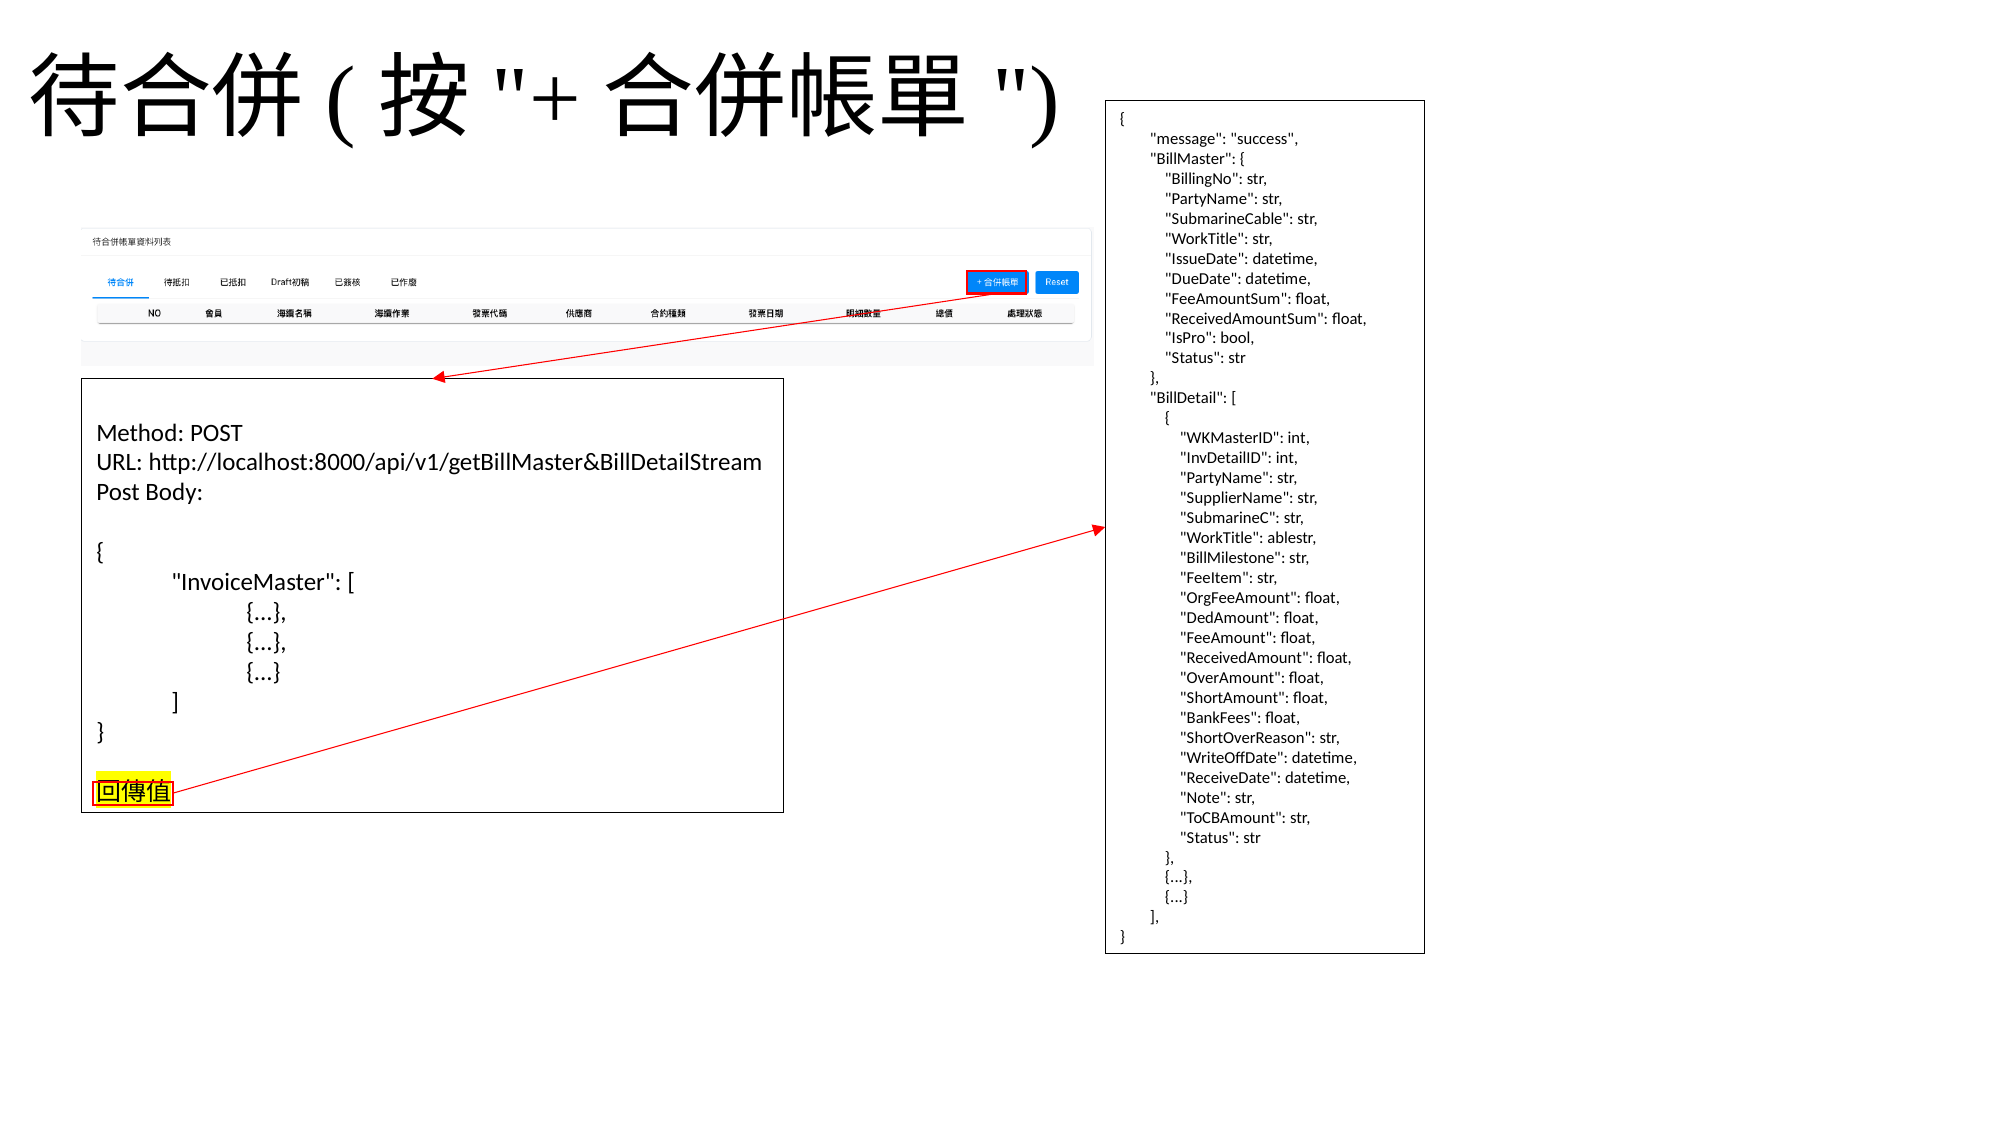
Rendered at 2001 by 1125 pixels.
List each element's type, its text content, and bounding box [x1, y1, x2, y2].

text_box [432, 293, 997, 379]
picture [81, 227, 1094, 366]
text_box Method: POST URL: http://localhost:8000/api/v1/getBillMaster&BillDetailStream Post Body: { "InvoiceMaster": [ {...}, {...}, {...} ] } 回傳值 [81, 378, 784, 813]
title 待合併(按"+合併帳單") [13, 0, 1739, 209]
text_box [172, 542, 1106, 794]
text_box { "message": "success", "BillMaster": { "BillingNo": str, "PartyName": str, "SubmarineCable": str, "WorkTitle": str, "IssueDate": datetime, "DueDate": datetime, "FeeAmountSum": float, "ReceivedAmountSum": float, "IsPro": bool, "Status": str }, "BillDetail": [ { "WKMasterID": int, "InvDetailID": int, "PartyName": str, "SupplierName": str, "SubmarineC": str, "WorkTitle": ablestr, "BillMilestone": str, "FeeItem": str, "OrgFeeAmount": float, "DedAmount": float, "FeeAmount": float, "ReceivedAmount": float, "OverAmount": float, "ShortAmount": float, "BankFees": float, "ShortOverReason": str, "WriteOffDate": datetime, "ReceiveDate": datetime, "Note": str, "ToCBAmount": str, "Status": str }, {...}, {...} ], } [1105, 100, 1425, 954]
text_box [92, 781, 174, 806]
